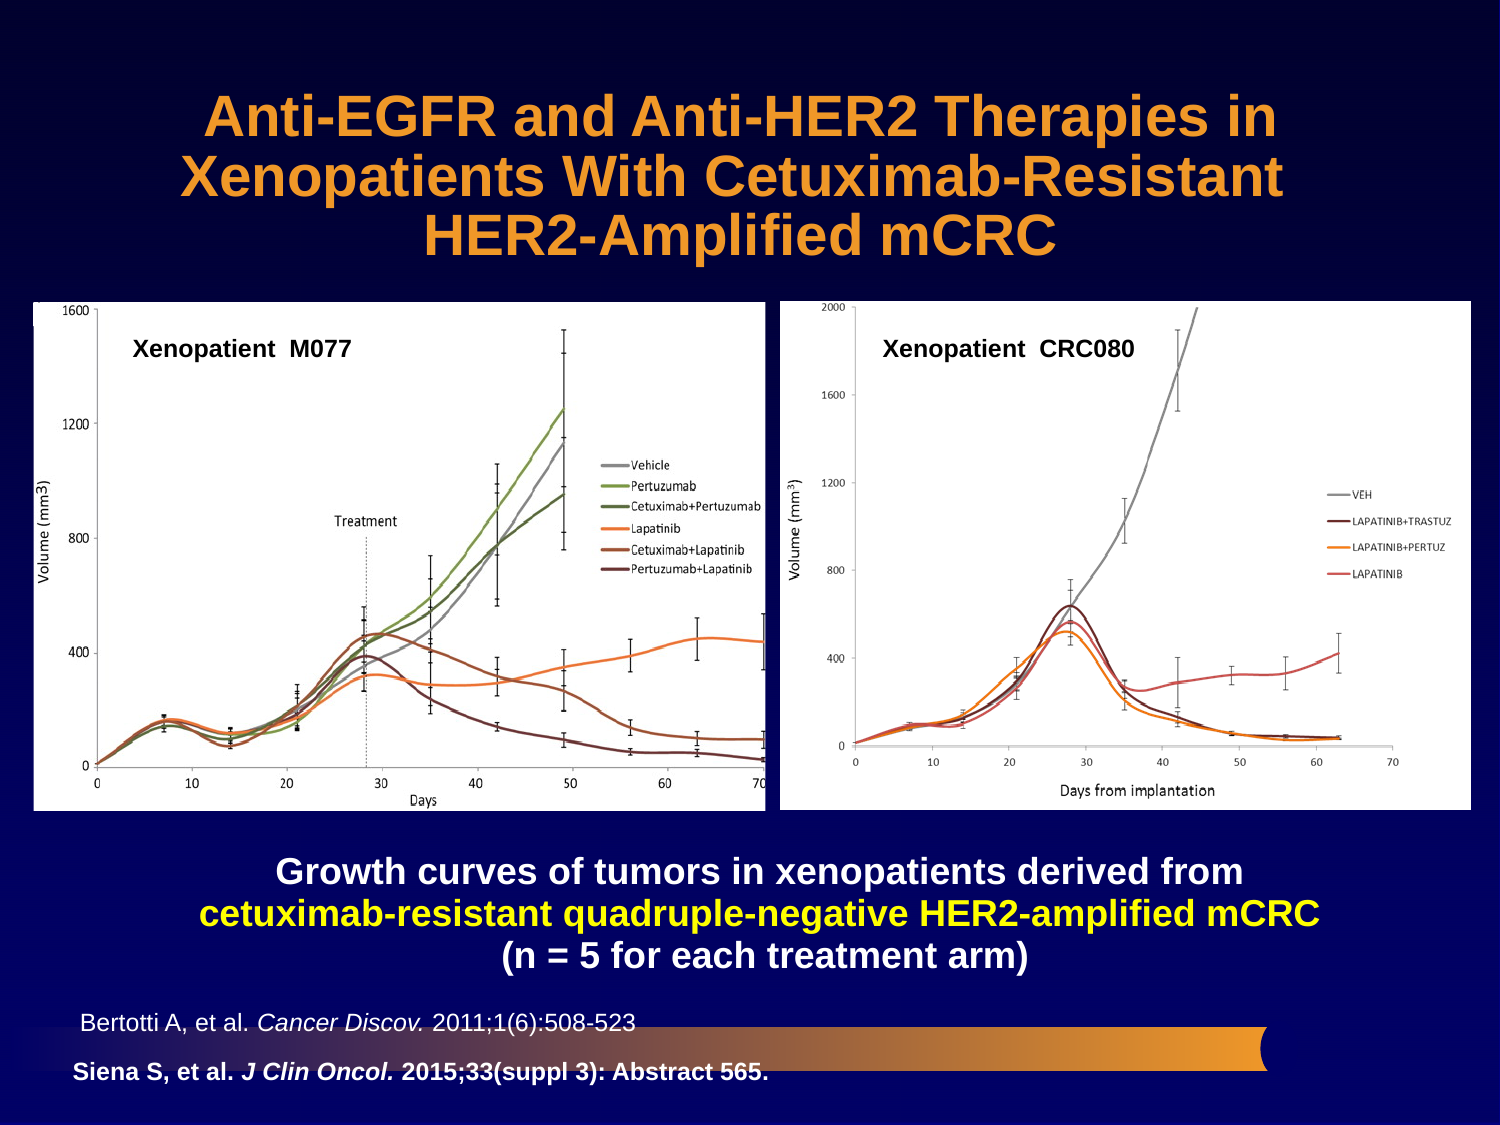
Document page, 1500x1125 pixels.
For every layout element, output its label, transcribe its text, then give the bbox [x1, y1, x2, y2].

text_box Bertotti A, et al. Cancer Discov. 2011;1(6):508-523 [65, 999, 798, 1045]
text_box Siena S, et al. J Clin Oncol. 2015;33(suppl 3): Abstract 565. [57, 1048, 1015, 1093]
text_box Growth curves of tumors in xenopatients derived from cetuximab-resistant quadruple-negative HER2-amplified mCRC (n = 5 for each treatment arm) [159, 843, 1371, 984]
picture [0, 0, 1500, 1125]
text_box Anti-EGFR and Anti-HER2 Therapies in Xenopatients With Cetuximab-Resistant HER2-Amplified mCRC [17, 89, 1465, 197]
